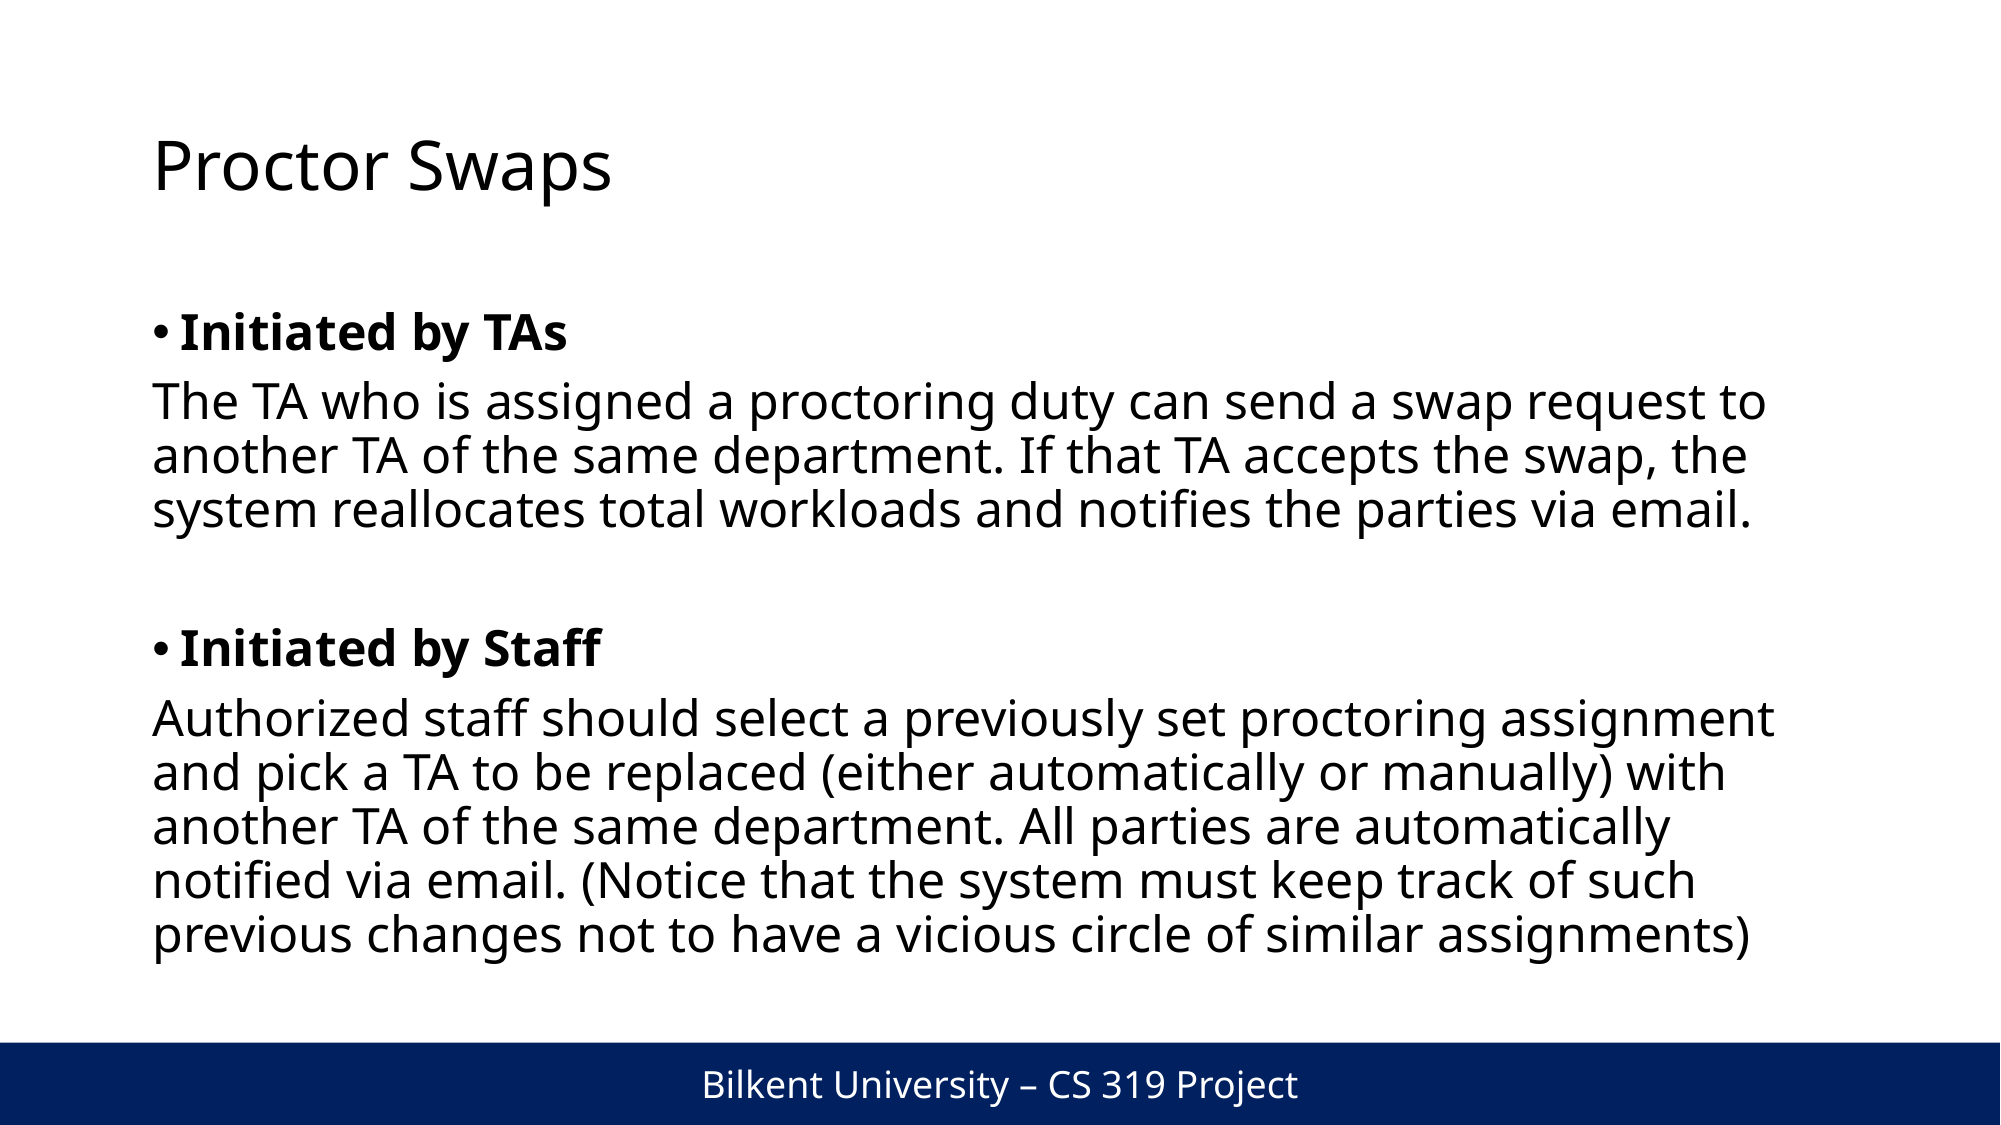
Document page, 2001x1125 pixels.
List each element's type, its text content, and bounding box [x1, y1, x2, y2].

title Proctor Swaps [137, 59, 1863, 278]
list Initiated by TAs The TA who is assigned a proctoring duty can send a swap request to another TA of the same department. If that TA accepts the swap, the system reallocates total workloads and notifies the parties via email. Initiated by Staff Authorized staff should select a previously set proctoring assignment and pick a TA to be replaced (either automatically or manually) with another TA of the same department. All parties are automatically notified via email. (Notice that the system must keep track of such previous changes not to have a vicious circle of similar assignments) [137, 299, 1863, 1014]
